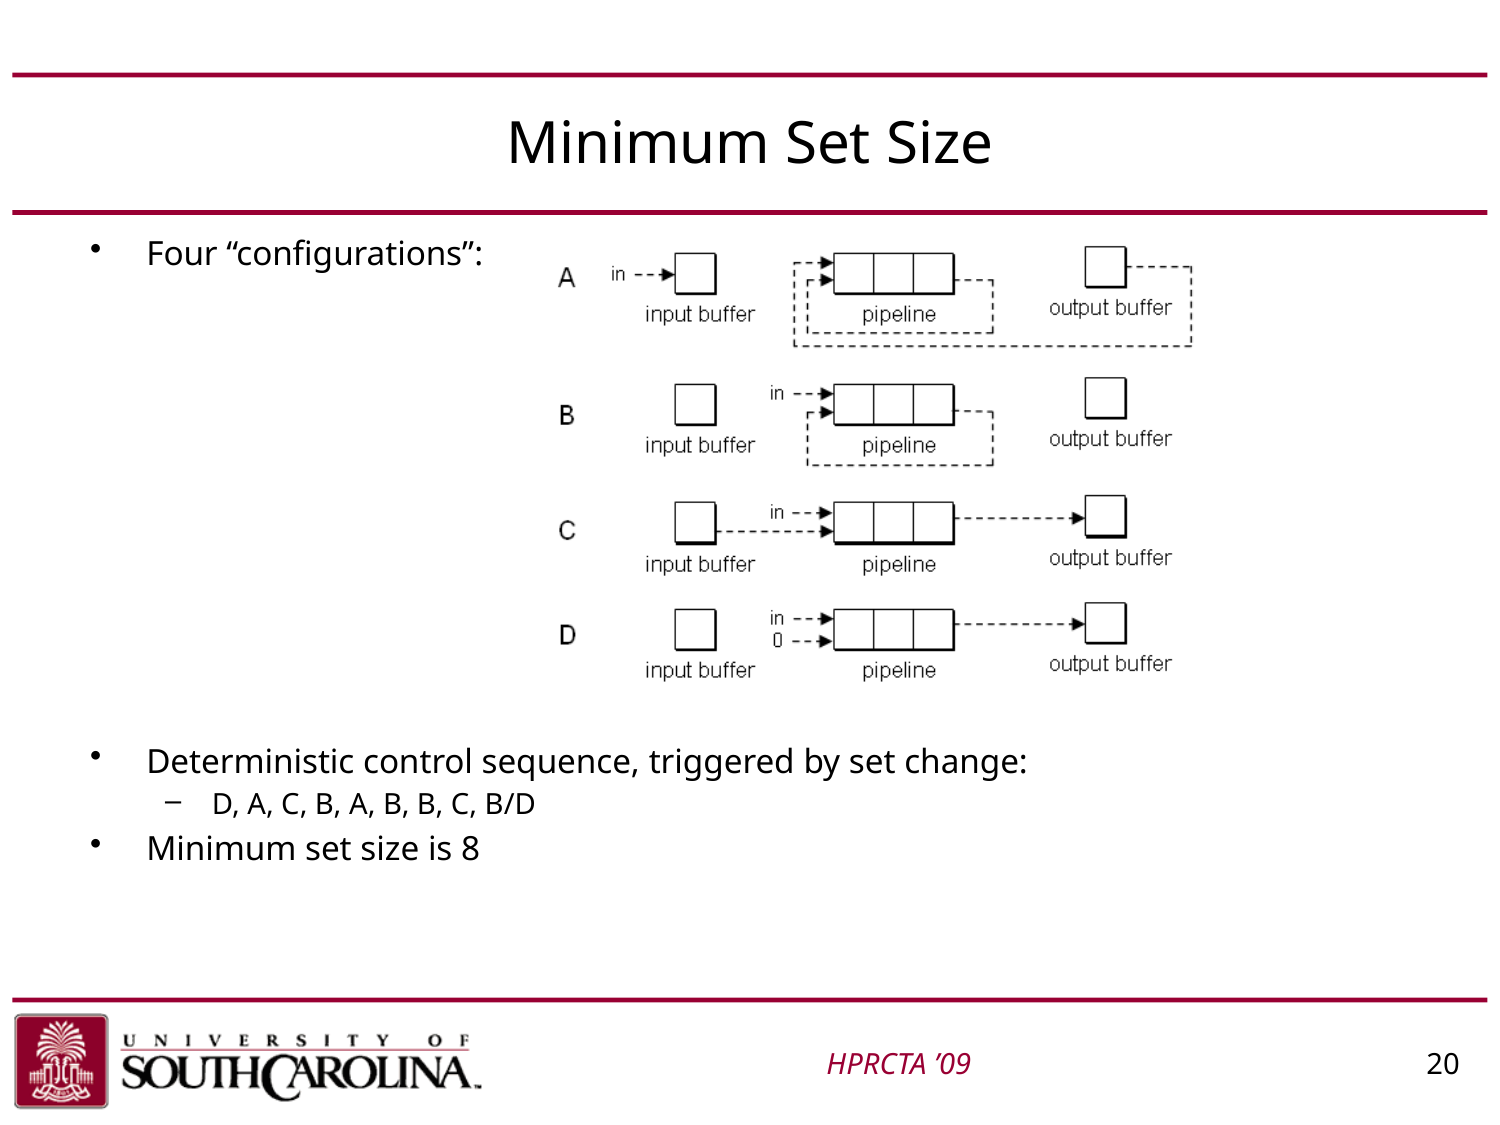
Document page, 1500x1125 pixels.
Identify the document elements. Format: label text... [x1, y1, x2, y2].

picture [549, 237, 1201, 691]
list Four “configurations”: Deterministic control sequence, triggered by set change: D, A, C, B, A, B, B, C, B/D Minimum set size is 8 [74, 224, 1426, 988]
title Minimum Set Size [74, 74, 1426, 206]
slide_number HPRCTA ’09 20 [562, 1037, 1476, 1088]
picture [12, 1012, 488, 1112]
